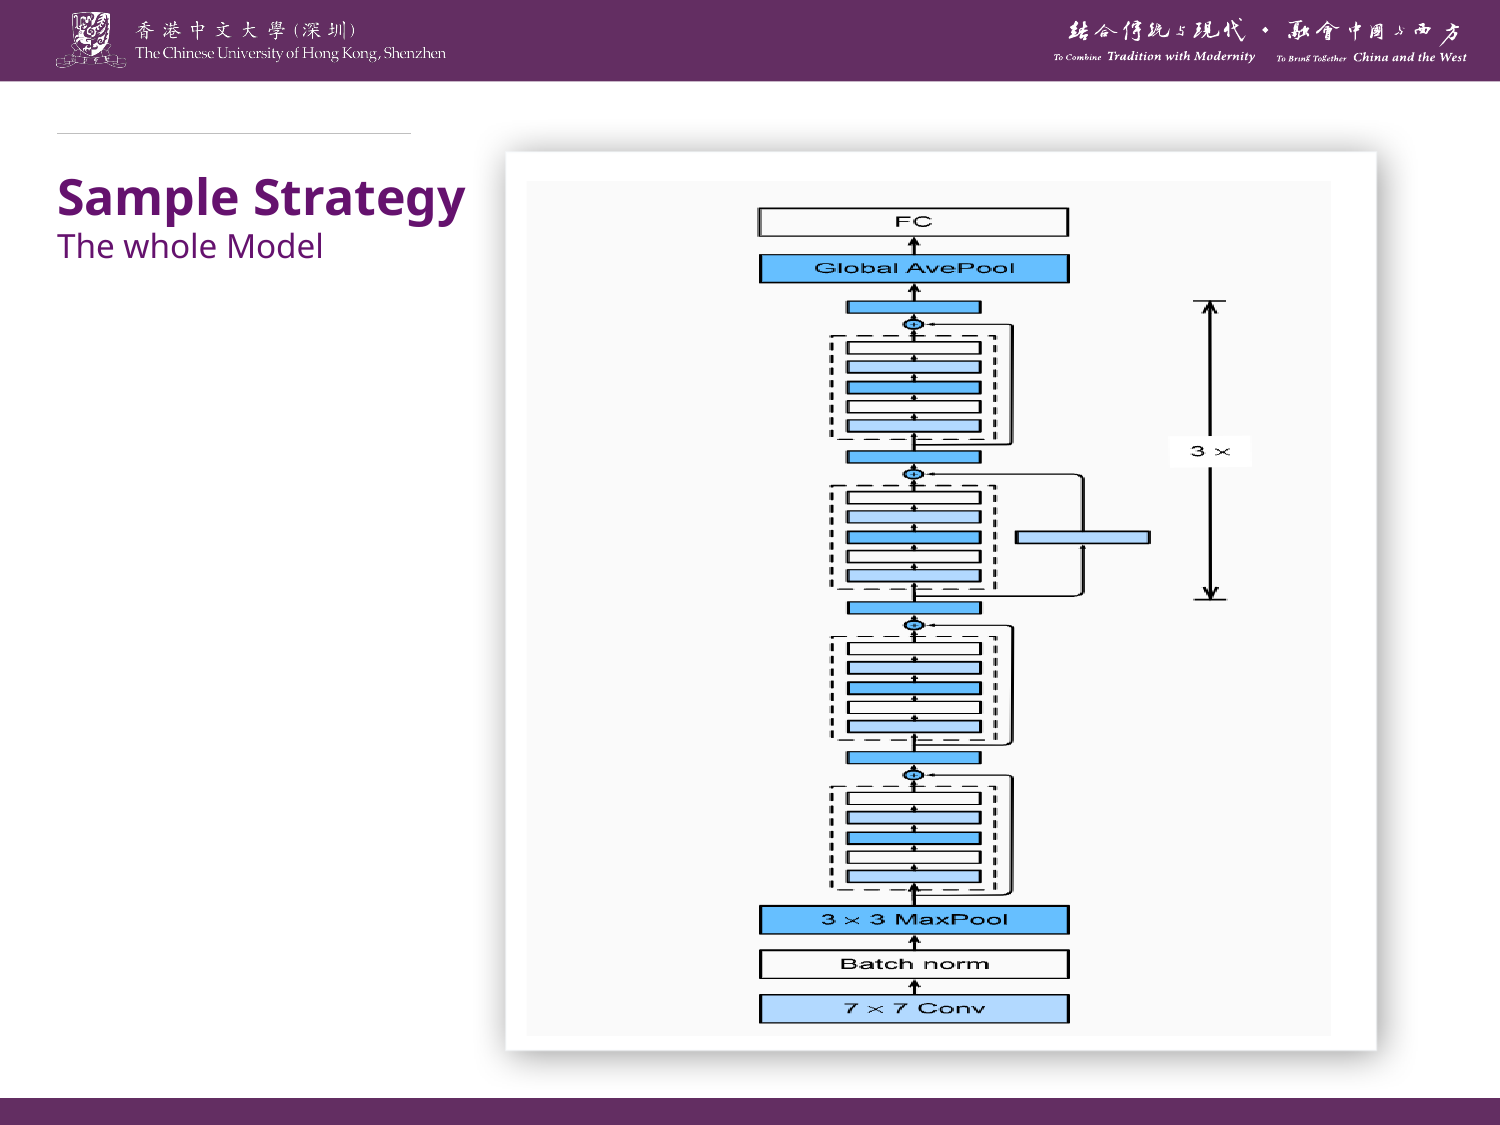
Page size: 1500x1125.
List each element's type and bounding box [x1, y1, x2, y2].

text_box [0, 0, 1500, 92]
text_box [42, 133, 1080, 275]
text_box [505, 151, 1377, 1051]
picture [526, 180, 1331, 1036]
text_box [0, 1097, 1500, 1125]
